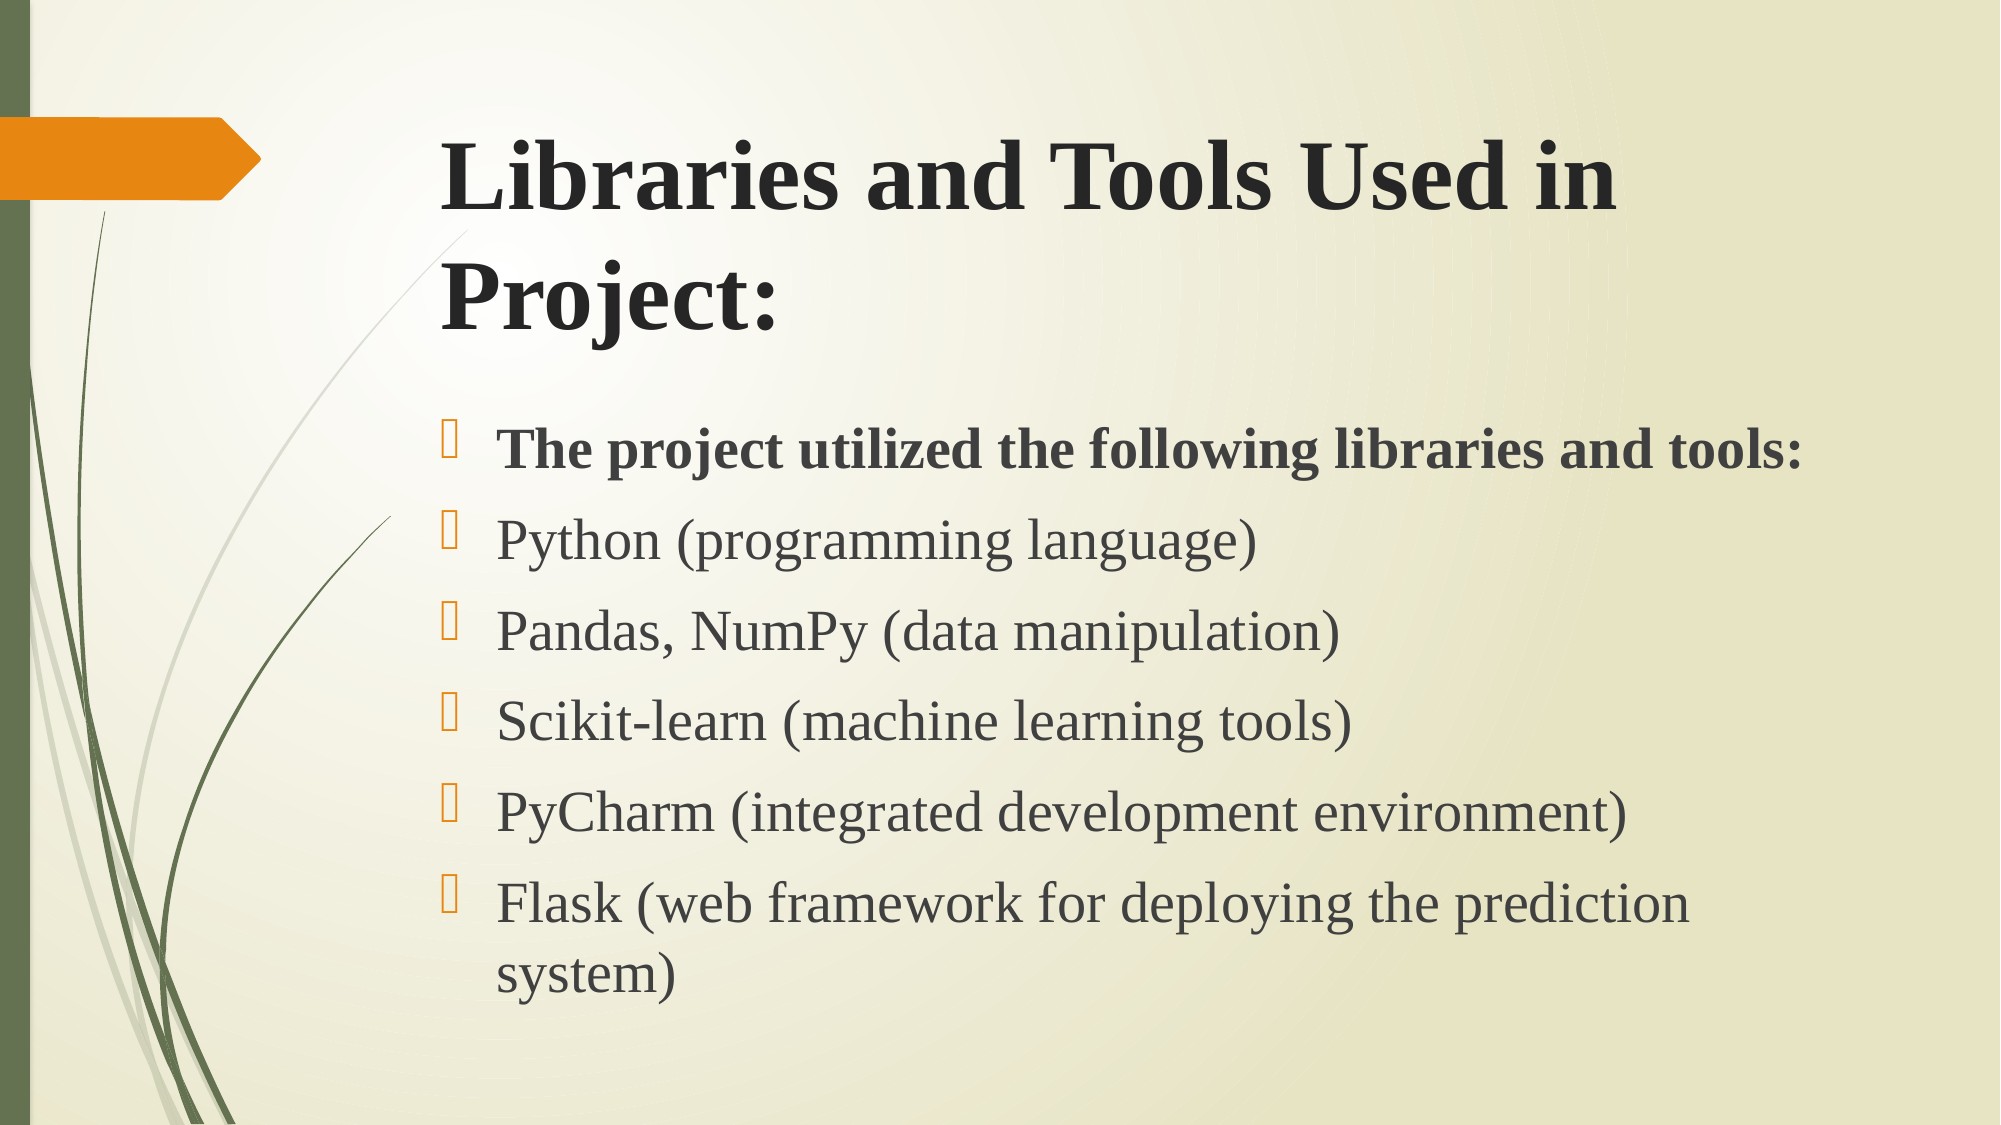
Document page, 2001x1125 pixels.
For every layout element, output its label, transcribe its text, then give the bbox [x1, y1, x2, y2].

title Libraries and Tools Used in Project: [425, 102, 1888, 350]
list The project utilized the following libraries and tools: Python (programming language) Pandas, NumPy (data manipulation) Scikit-learn (machine learning tools) PyCharm (integrated development environment) Flask (web framework for deploying the prediction system) [424, 402, 1888, 1023]
